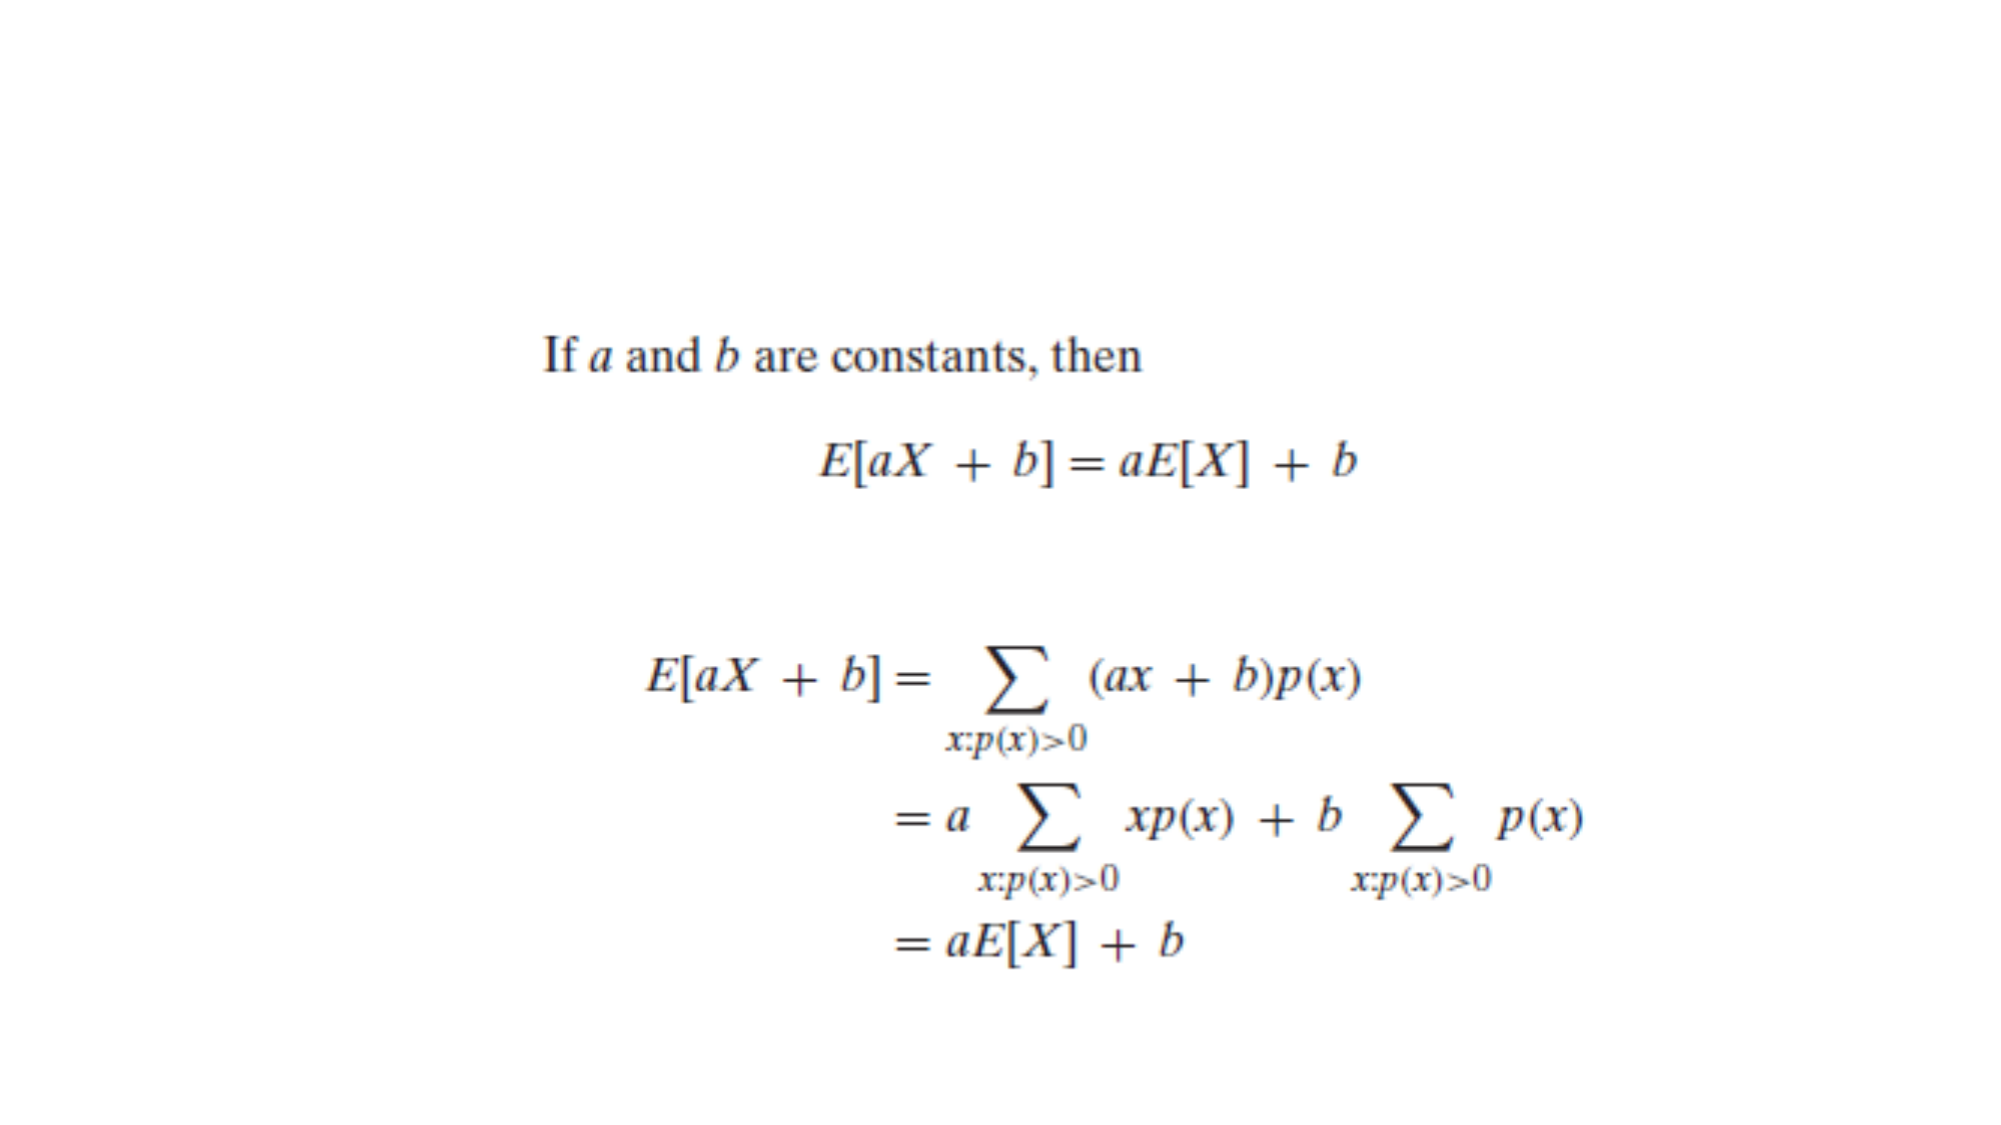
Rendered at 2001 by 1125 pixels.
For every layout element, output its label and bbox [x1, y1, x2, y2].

list [523, 322, 1607, 1023]
